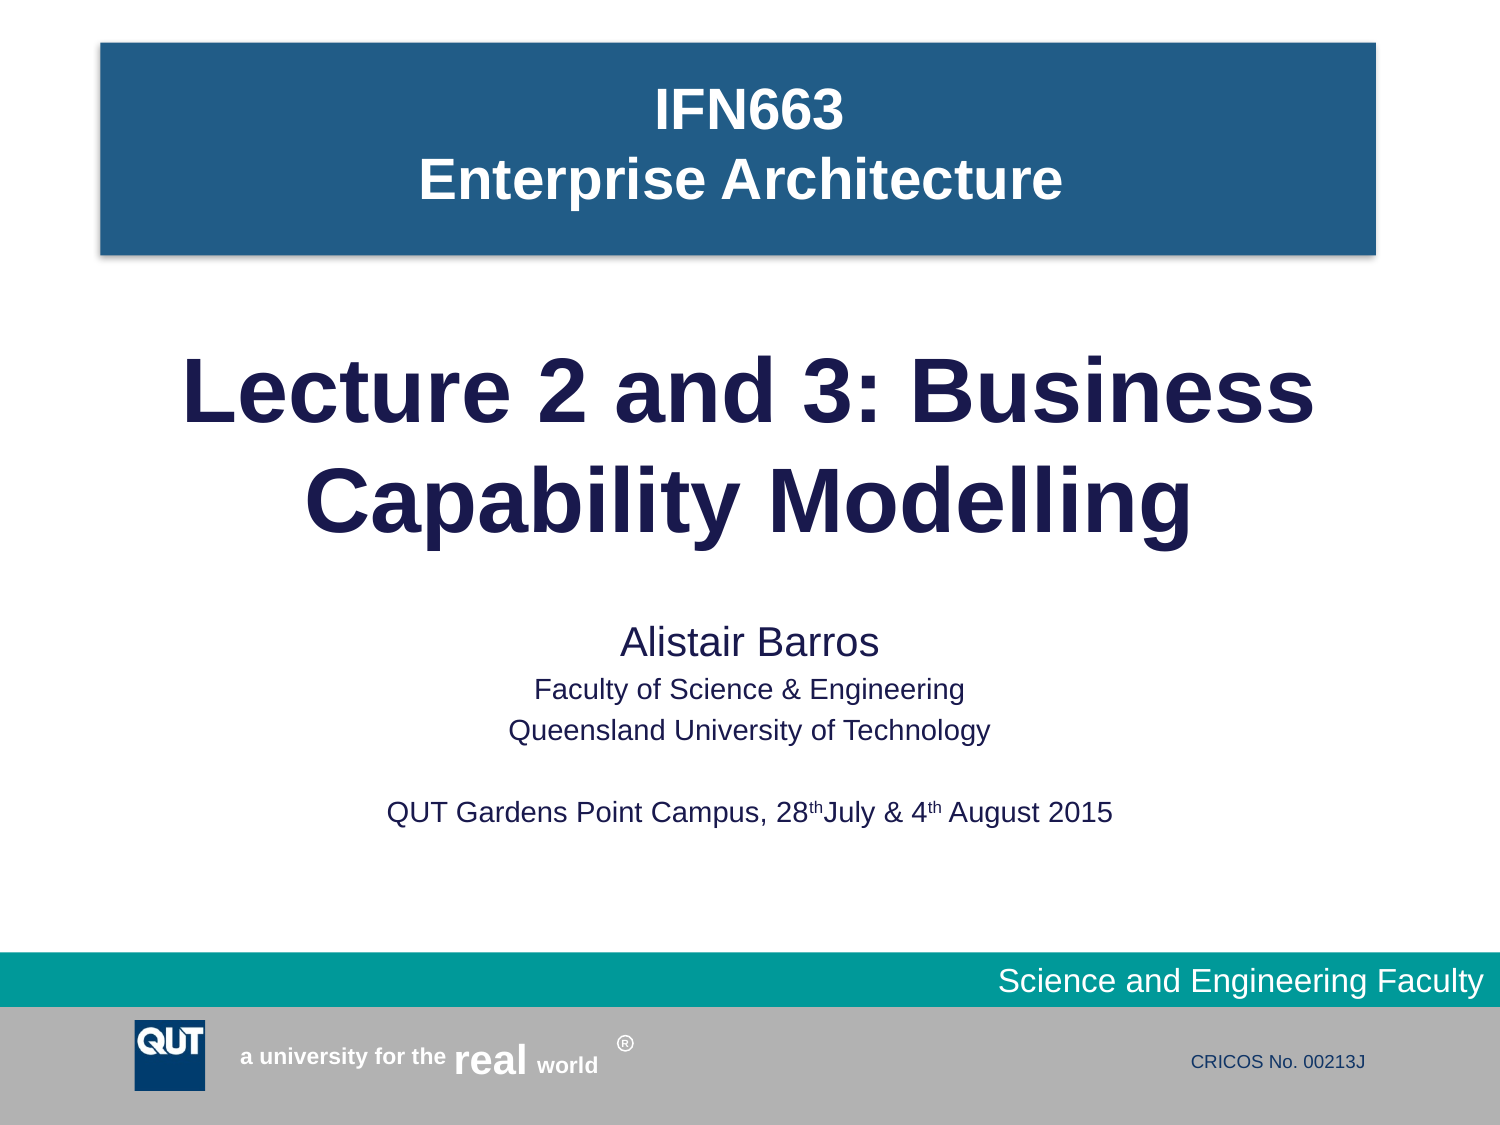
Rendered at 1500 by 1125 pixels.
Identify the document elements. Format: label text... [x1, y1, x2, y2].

picture [134, 1020, 206, 1091]
text_box [100, 42, 1377, 256]
subtitle Alistair Barros Faculty of Science & Engineering Queensland University of Technology QUT Gardens Point Campus, 28thJuly & 4th August 2015 [224, 538, 1276, 827]
title IFN663 Enterprise Architecture Lecture 2 and 3: Business Capability Modelling [112, 120, 1388, 362]
